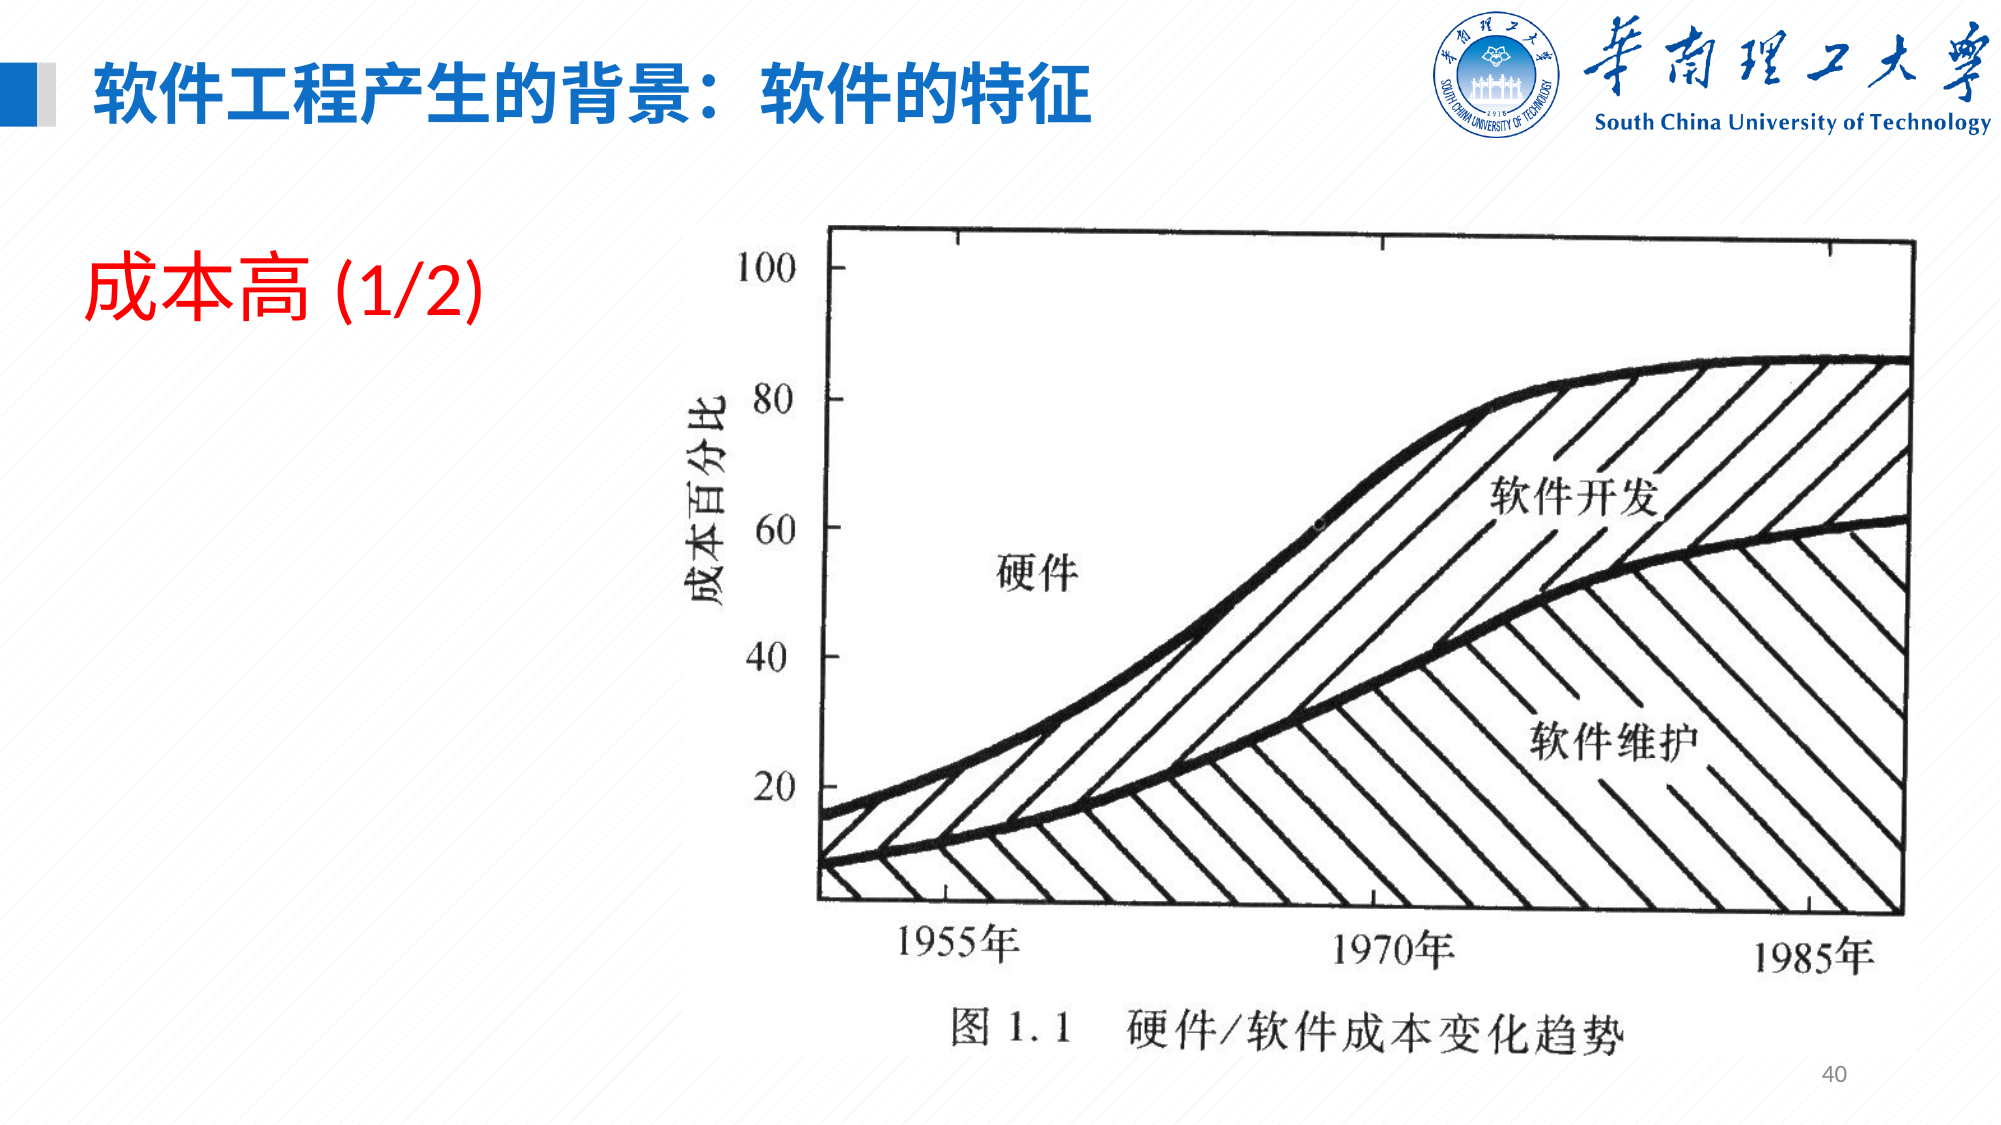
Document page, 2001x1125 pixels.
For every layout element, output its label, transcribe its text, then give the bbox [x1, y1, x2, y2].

title 成本高(1/2) [59, 225, 511, 339]
picture [1433, 11, 1991, 138]
slide_number 40 [1412, 1056, 1863, 1103]
text_box 软件工程产生的背景：软件的特征 [77, 45, 1252, 140]
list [684, 225, 1917, 1056]
